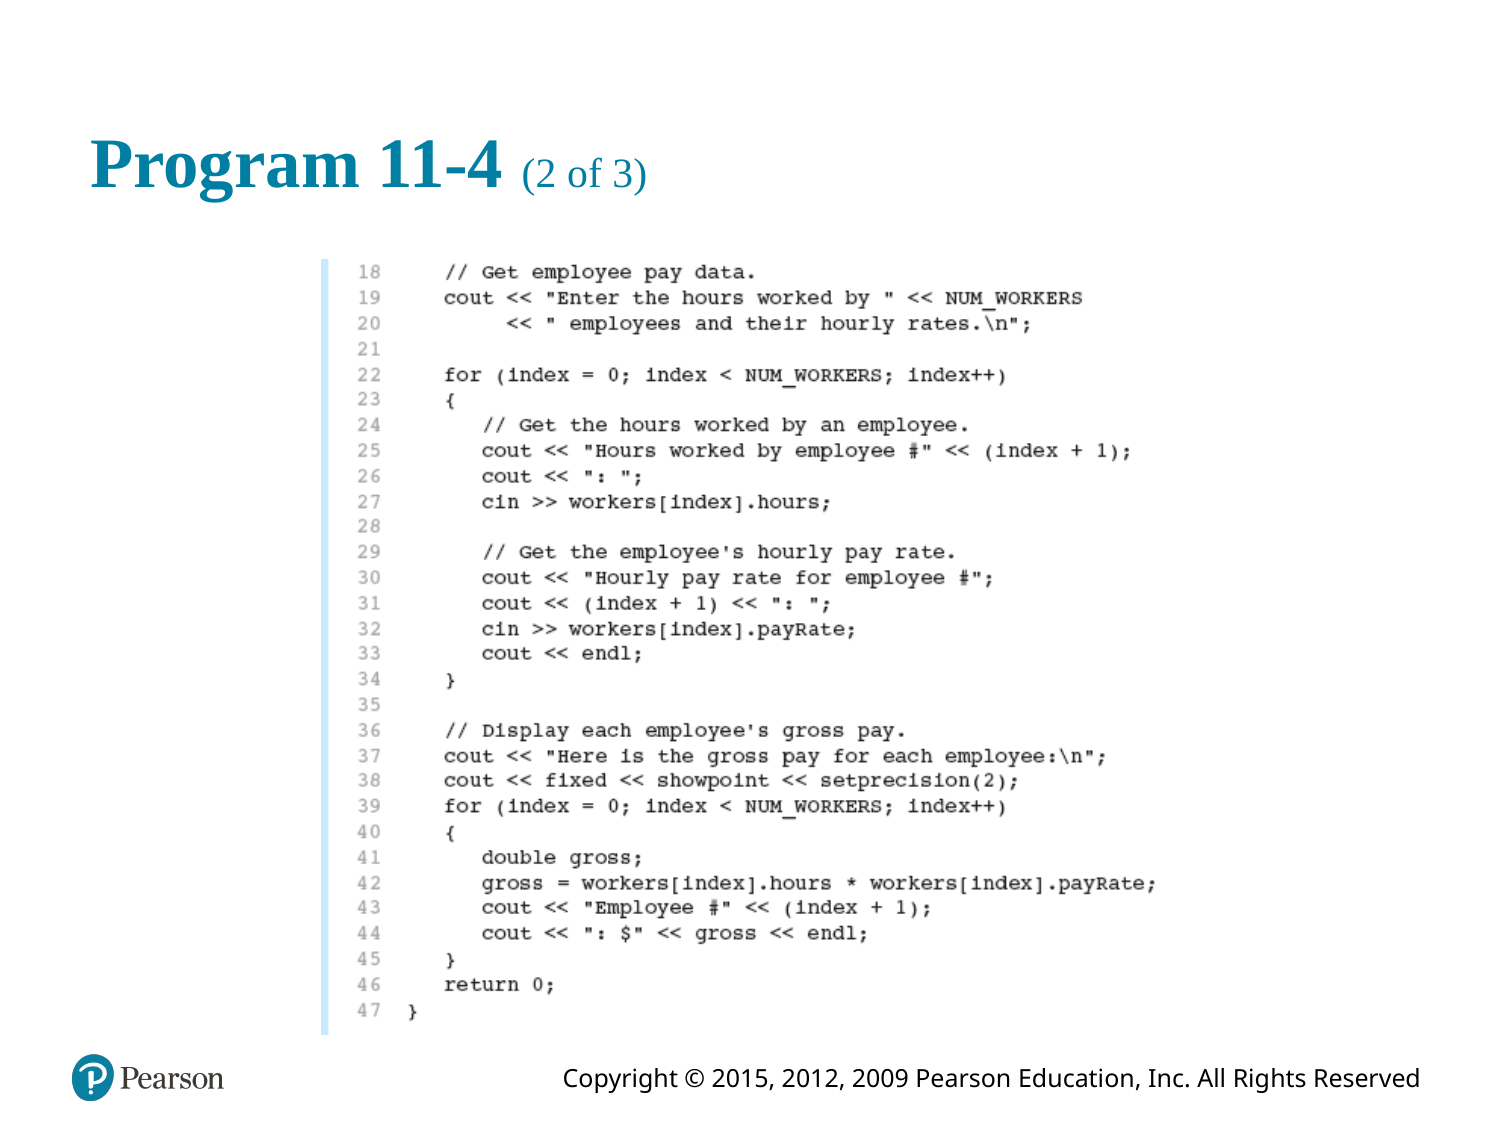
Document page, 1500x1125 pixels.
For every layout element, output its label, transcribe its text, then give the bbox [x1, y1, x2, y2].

title Program 11-4 (2 of 3) [75, 41, 1425, 217]
picture [72, 1054, 88, 1070]
picture [80, 1063, 106, 1088]
picture [72, 1087, 83, 1101]
picture [321, 259, 1179, 1035]
picture [98, 1054, 224, 1101]
